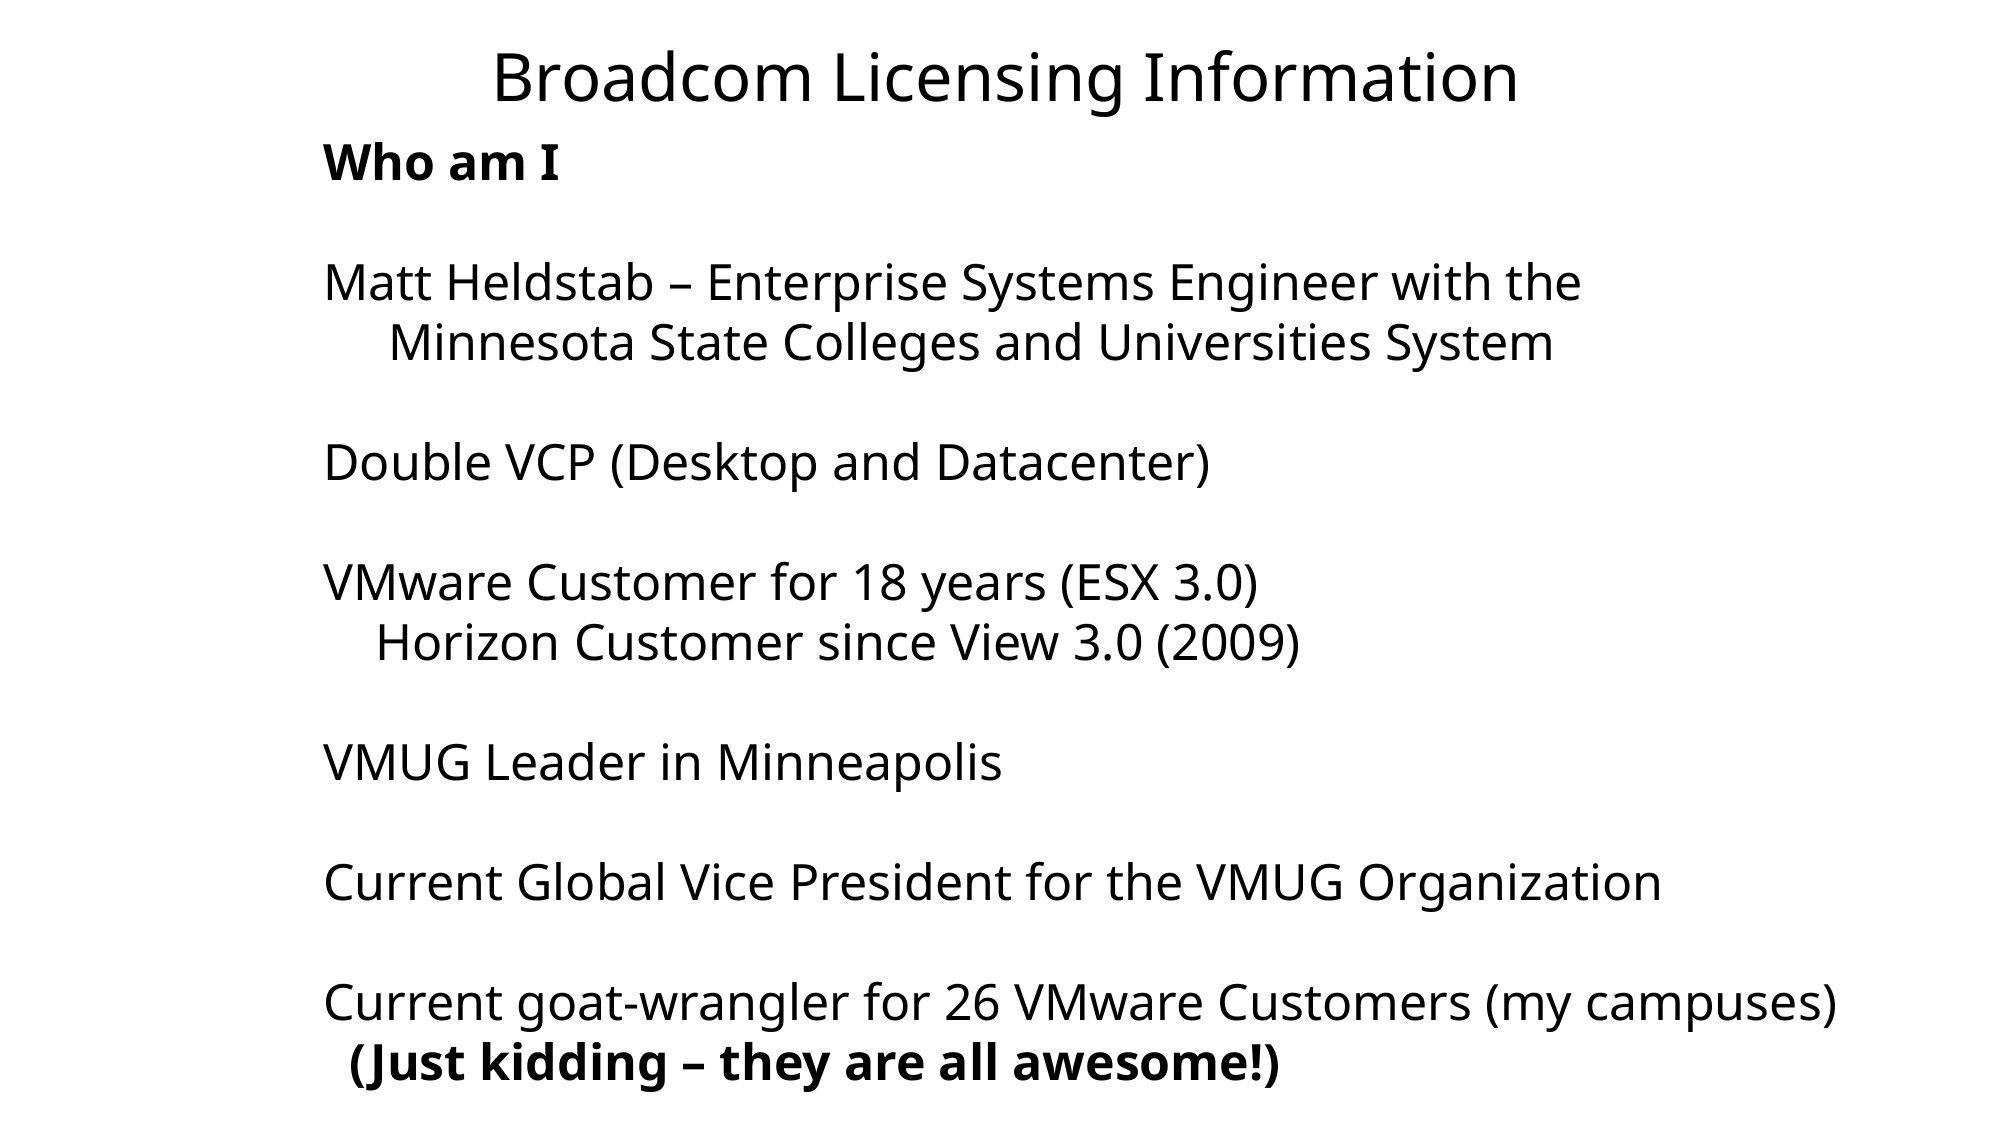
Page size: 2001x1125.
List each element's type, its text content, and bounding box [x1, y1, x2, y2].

text_box Broadcom Licensing Information [476, 27, 1555, 123]
text_box Who am I Matt Heldstab – Enterprise Systems Engineer with the Minnesota State Colleges and Universities System Double VCP (Desktop and Datacenter) VMware Customer for 18 years (ESX 3.0) Horizon Customer since View 3.0 (2009) VMUG Leader in Minneapolis Current Global Vice President for the VMUG Organization Current goat-wrangler for 26 VMware Customers (my campuses) (Just kidding – they are all awesome!) [308, 123, 1853, 1125]
